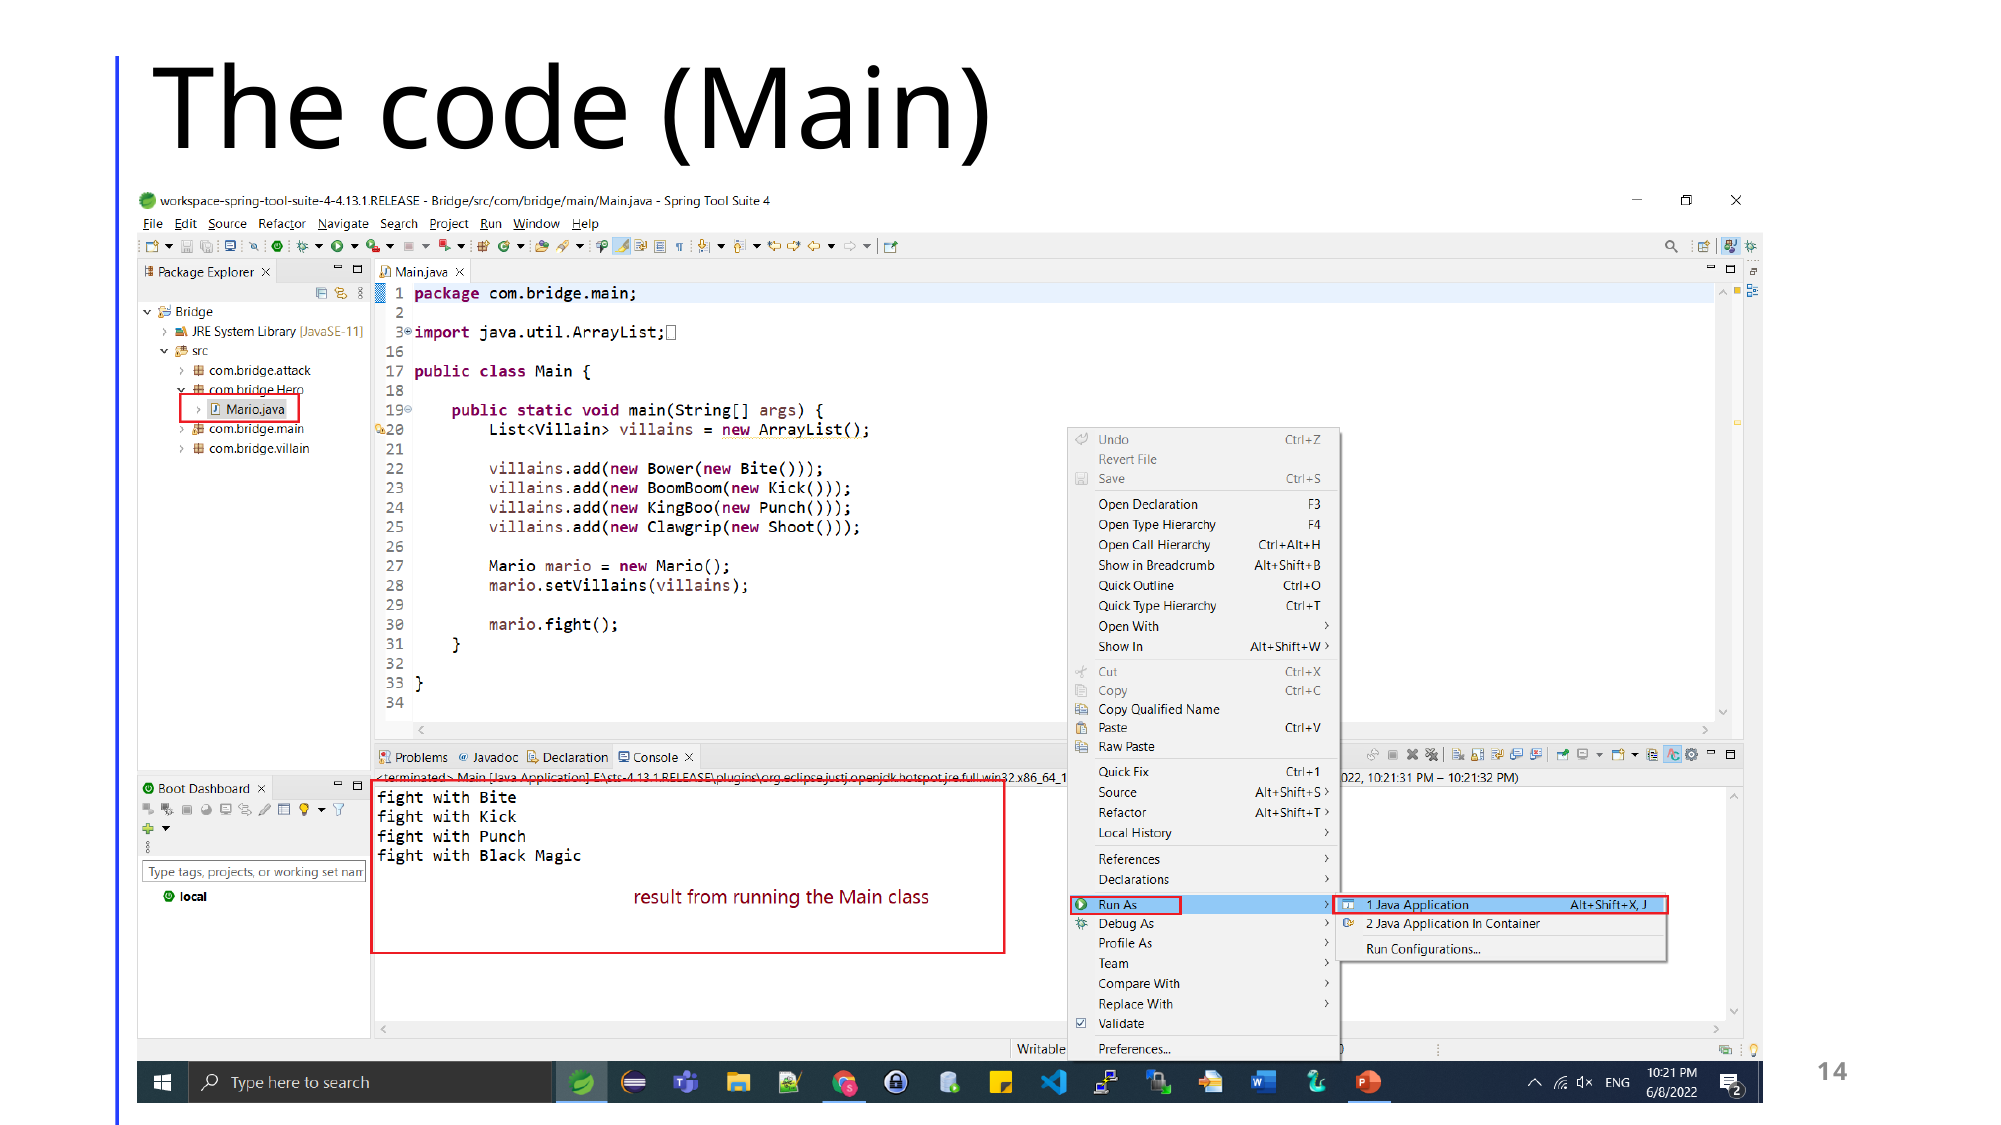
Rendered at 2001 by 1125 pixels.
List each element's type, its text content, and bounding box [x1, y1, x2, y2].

title The code (Main) [137, 3, 1863, 221]
picture [137, 188, 1763, 1103]
slide_number 14 [1763, 1042, 1863, 1103]
